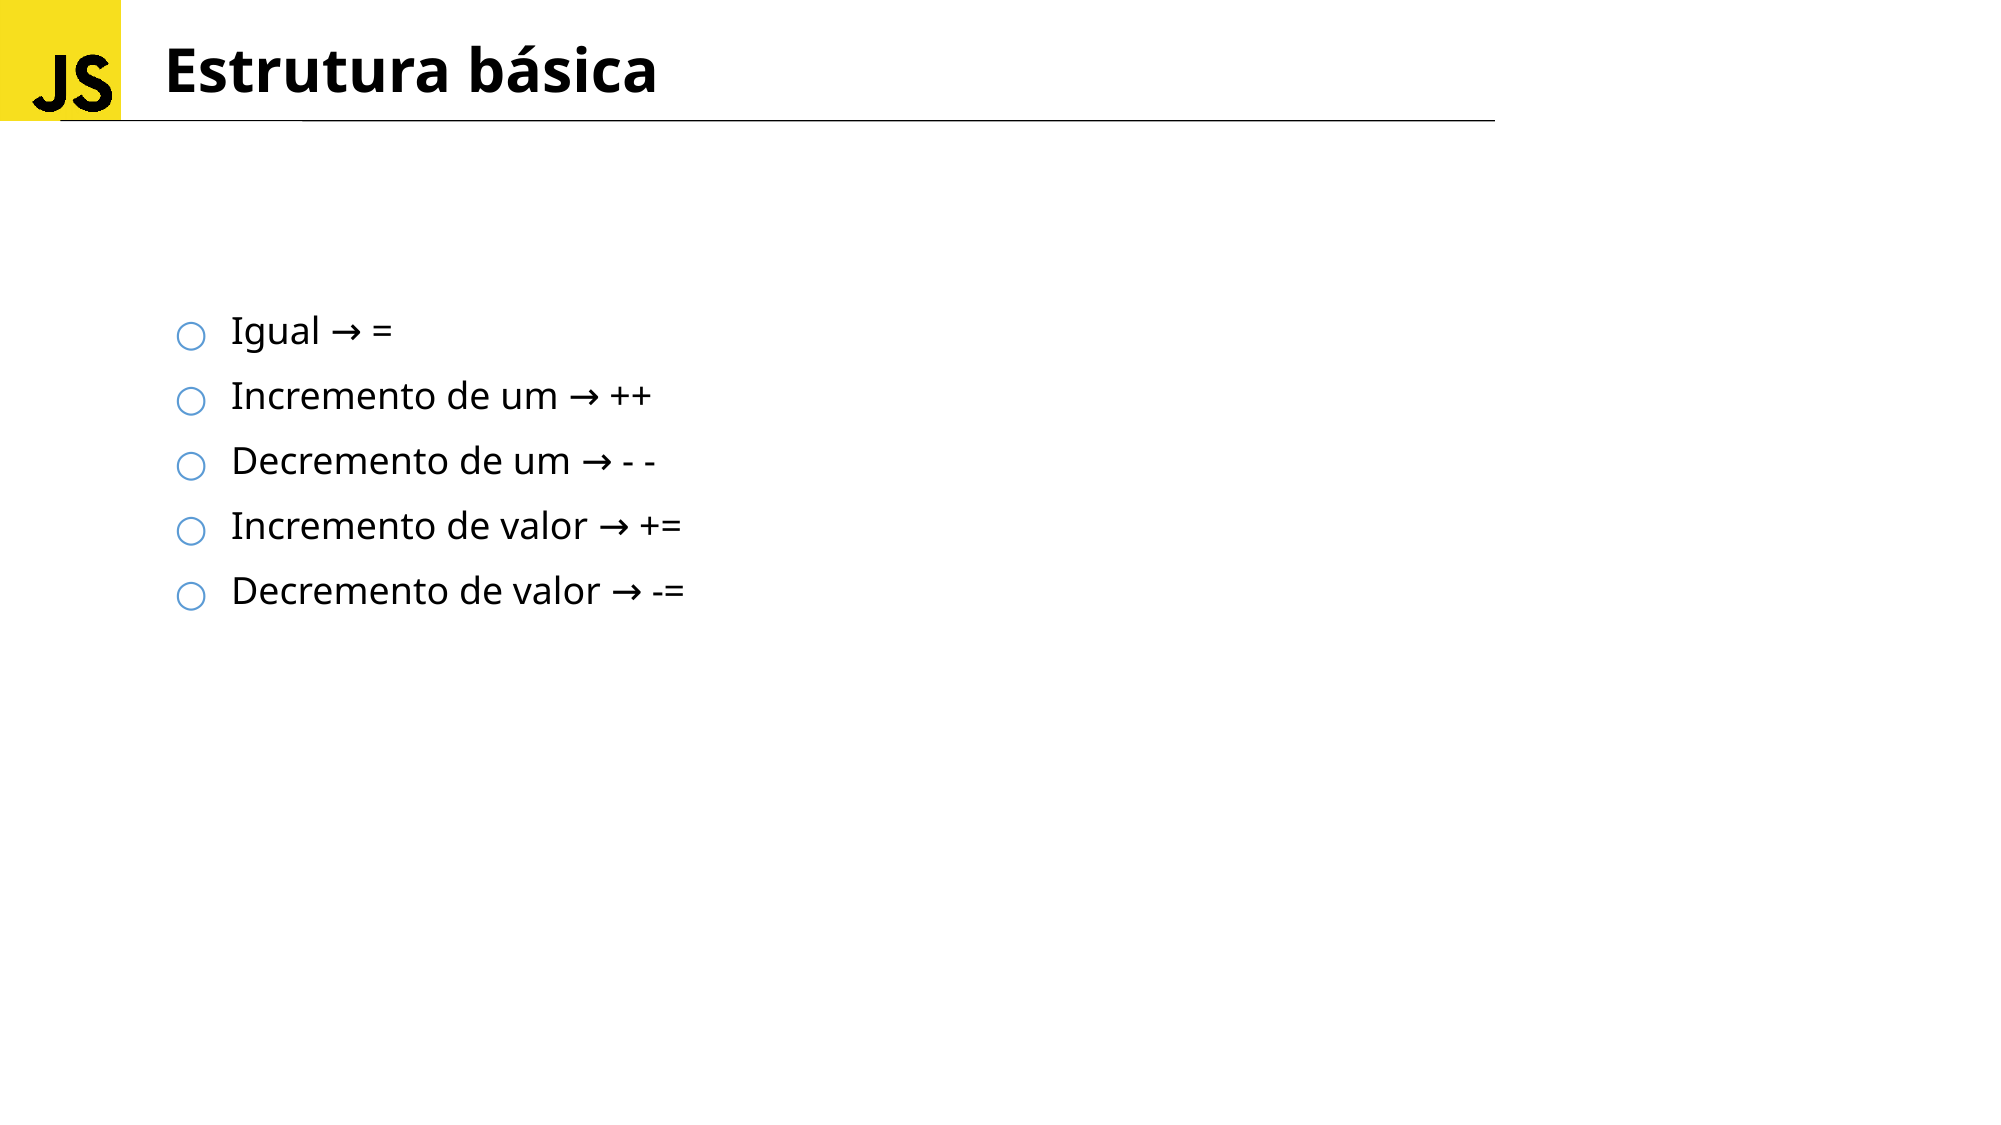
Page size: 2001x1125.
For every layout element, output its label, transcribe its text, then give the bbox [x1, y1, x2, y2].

picture [0, 0, 121, 121]
text_box Igual → = Incremento de um → ++ Decremento de um → - - Incremento de valor → += Decremento de valor → -= [160, 299, 1160, 685]
title Estrutura básica [149, 32, 1106, 113]
